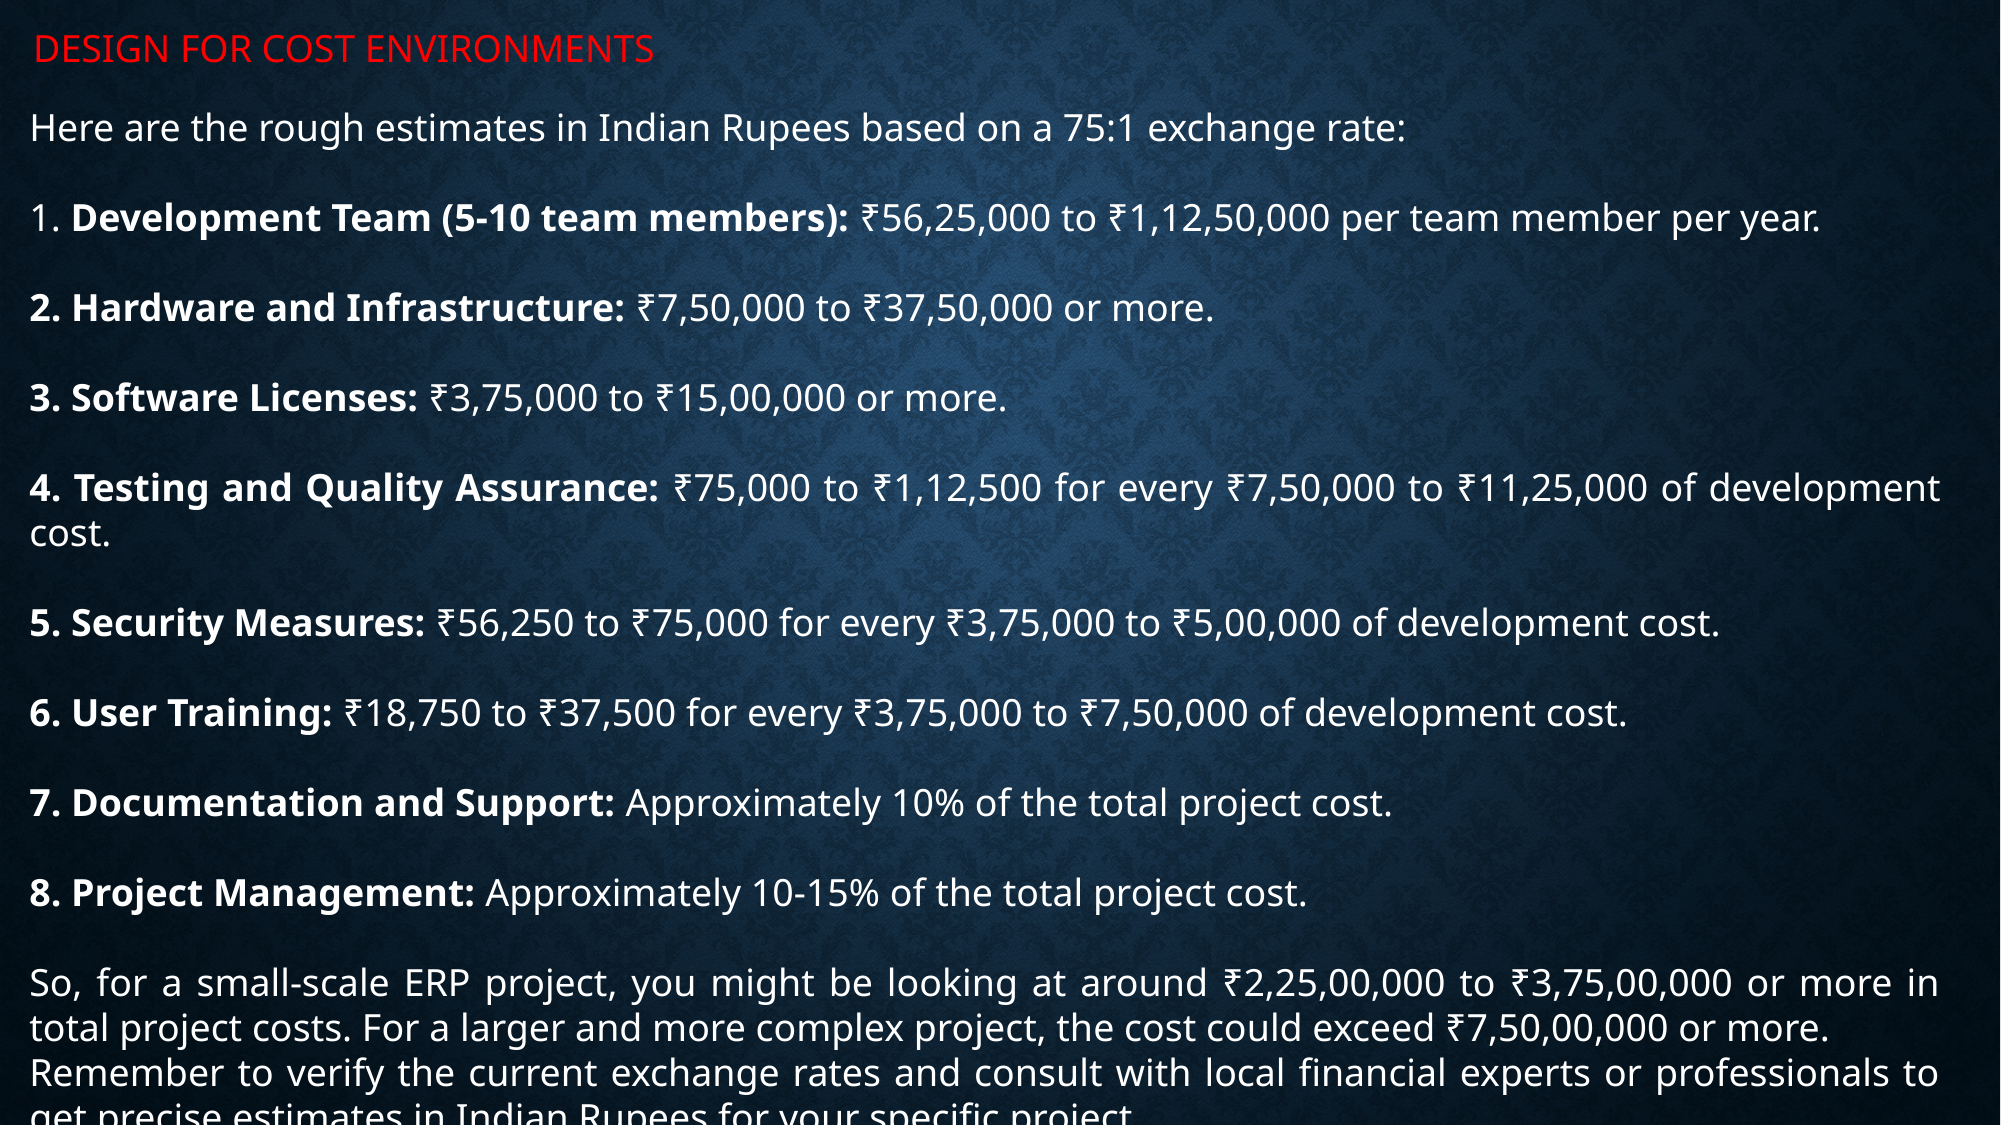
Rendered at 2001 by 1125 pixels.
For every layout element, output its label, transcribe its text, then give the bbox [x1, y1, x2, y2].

text_box Here are the rough estimates in Indian Rupees based on a 75:1 exchange rate: 1. Development Team (5-10 team members): ₹56,25,000 to ₹1,12,50,000 per team member per year. 2. Hardware and Infrastructure: ₹7,50,000 to ₹37,50,000 or more. 3. Software Licenses: ₹3,75,000 to ₹15,00,000 or more. 4. Testing and Quality Assurance: ₹75,000 to ₹1,12,500 for every ₹7,50,000 to ₹11,25,000 of development cost. 5. Security Measures: ₹56,250 to ₹75,000 for every ₹3,75,000 to ₹5,00,000 of development cost. 6. User Training: ₹18,750 to ₹37,500 for every ₹3,75,000 to ₹7,50,000 of development cost. 7. Documentation and Support: Approximately 10% of the total project cost. 8. Project Management: Approximately 10-15% of the total project cost. So, for a small-scale ERP project, you might be looking at around ₹2,25,00,000 to ₹3,75,00,000 or more in total project costs. For a larger and more complex project, the cost could exceed ₹7,50,00,000 or more. Remember to verify the current exchange rates and consult with local financial experts or professionals to get precise estimates in Indian Rupees for your specific project. [14, 97, 1957, 1125]
text_box DESIGN FOR COST ENVIRONMENTS [8, 17, 671, 78]
